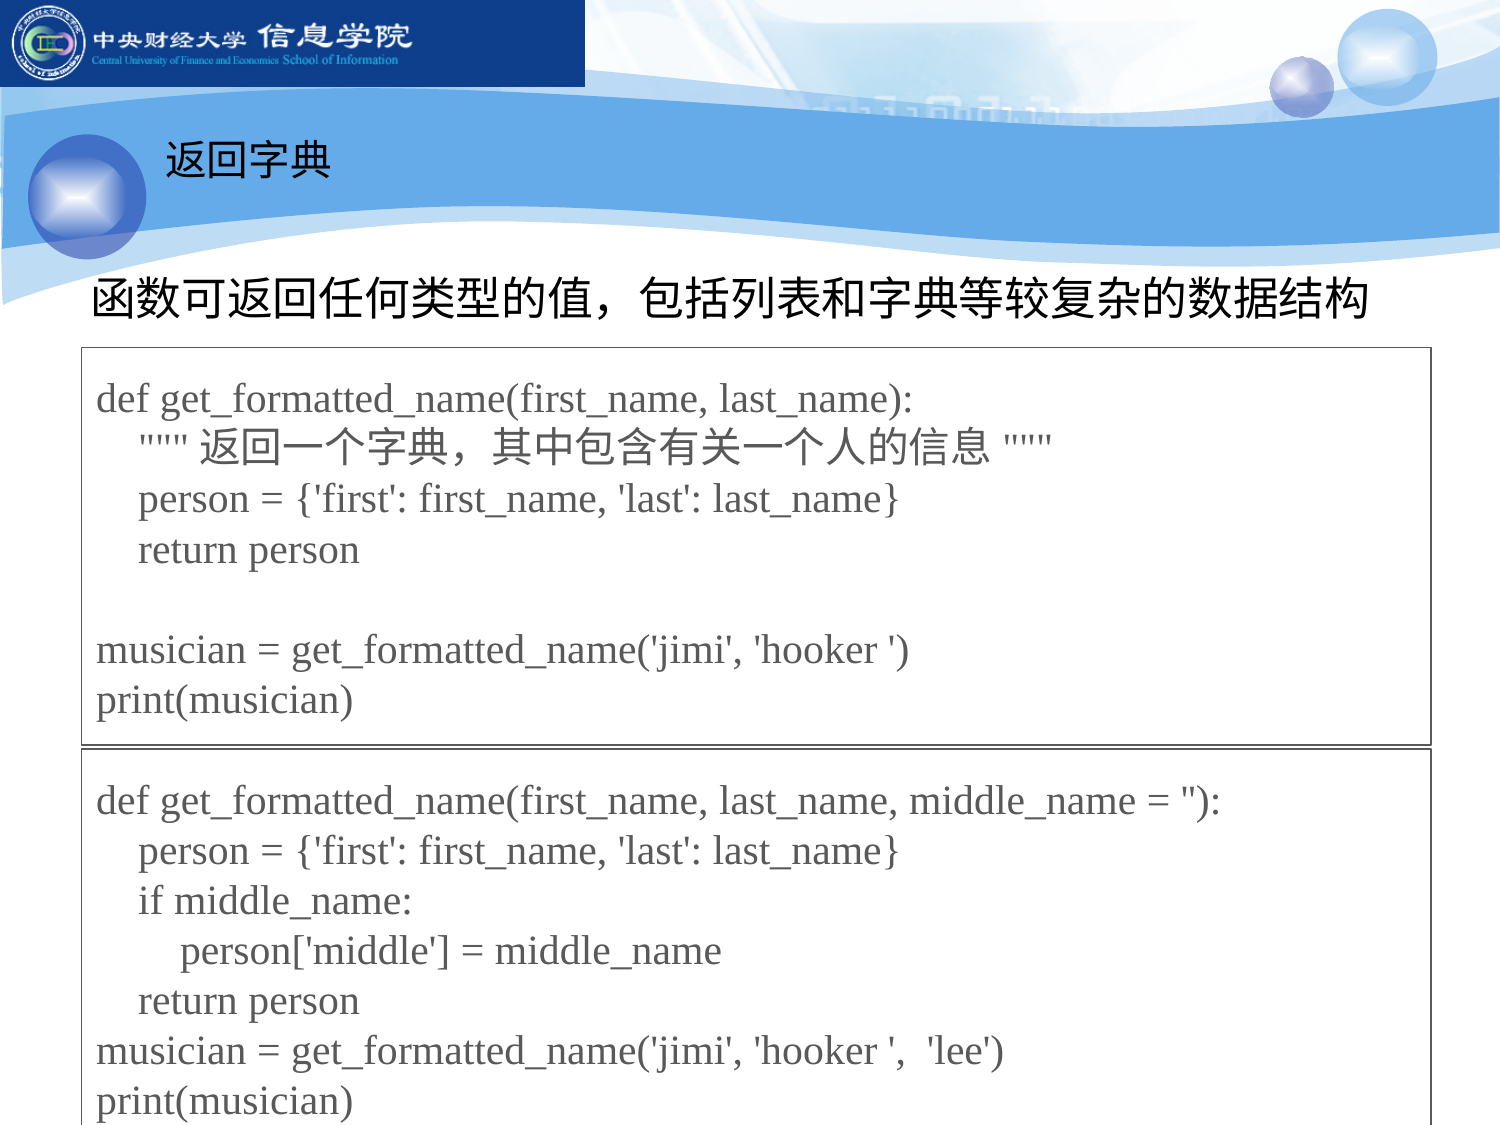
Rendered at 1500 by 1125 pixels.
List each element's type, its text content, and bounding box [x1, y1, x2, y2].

title 返回字典 [150, 112, 1363, 205]
text_box def get_formatted_name(first_name, last_name, middle_name = ''): person = {'first': first_name, 'last': last_name} if middle_name: person['middle'] = middle_name return person musician = get_formatted_name('jimi', 'hooker ', 'lee') print(musician) [81, 748, 1432, 1125]
list 函数可返回任何类型的值，包括列表和字典等较复杂的数据结构 [75, 262, 1463, 1020]
text_box def get_formatted_name(first_name, last_name): """返回一个字典，其中包含有关一个人的信息""" person = {'first': first_name, 'last': last_name} return person musician = get_formatted_name('jimi', 'hooker ') print(musician) [81, 347, 1432, 745]
picture [0, 0, 1500, 197]
